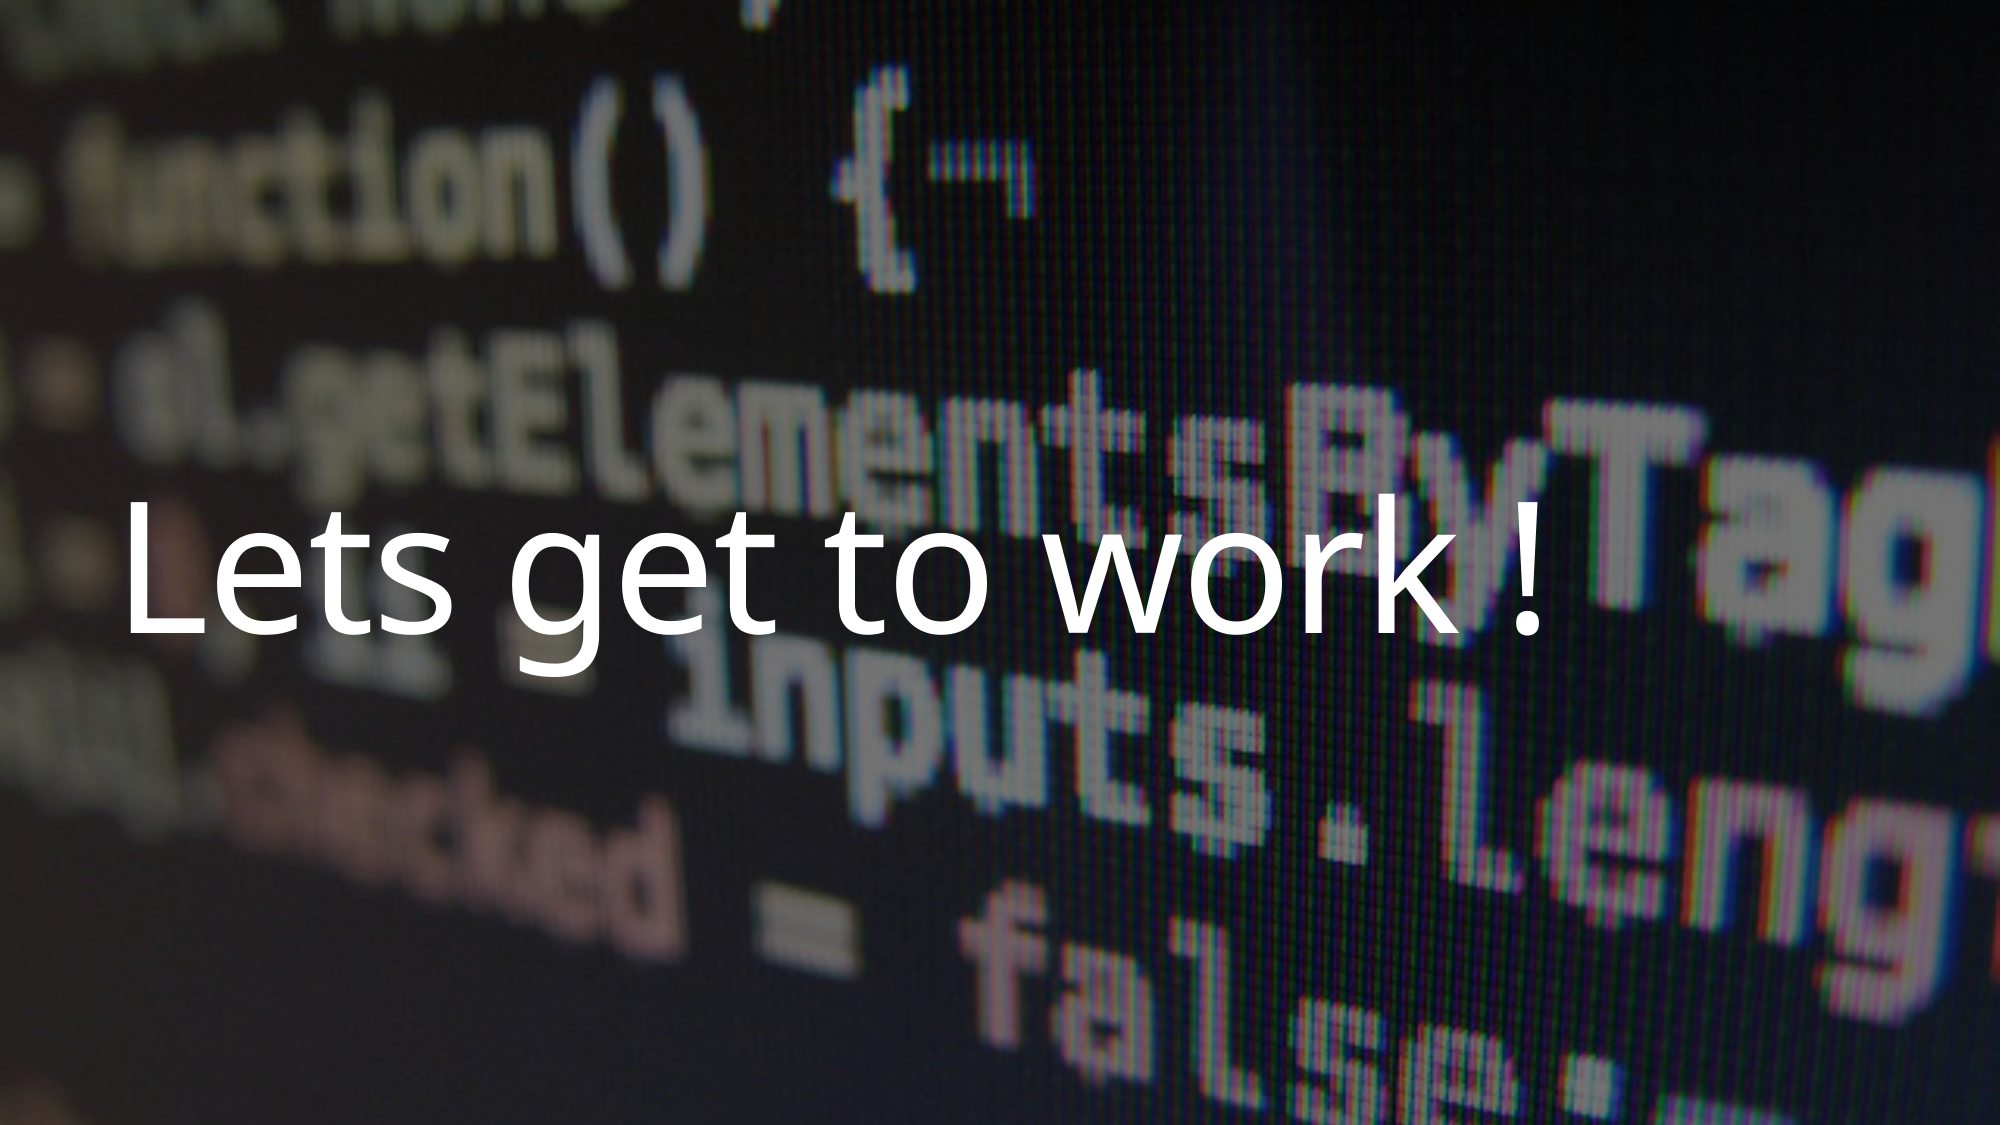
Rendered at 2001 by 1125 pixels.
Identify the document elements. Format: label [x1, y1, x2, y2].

list [0, 0, 2000, 1125]
